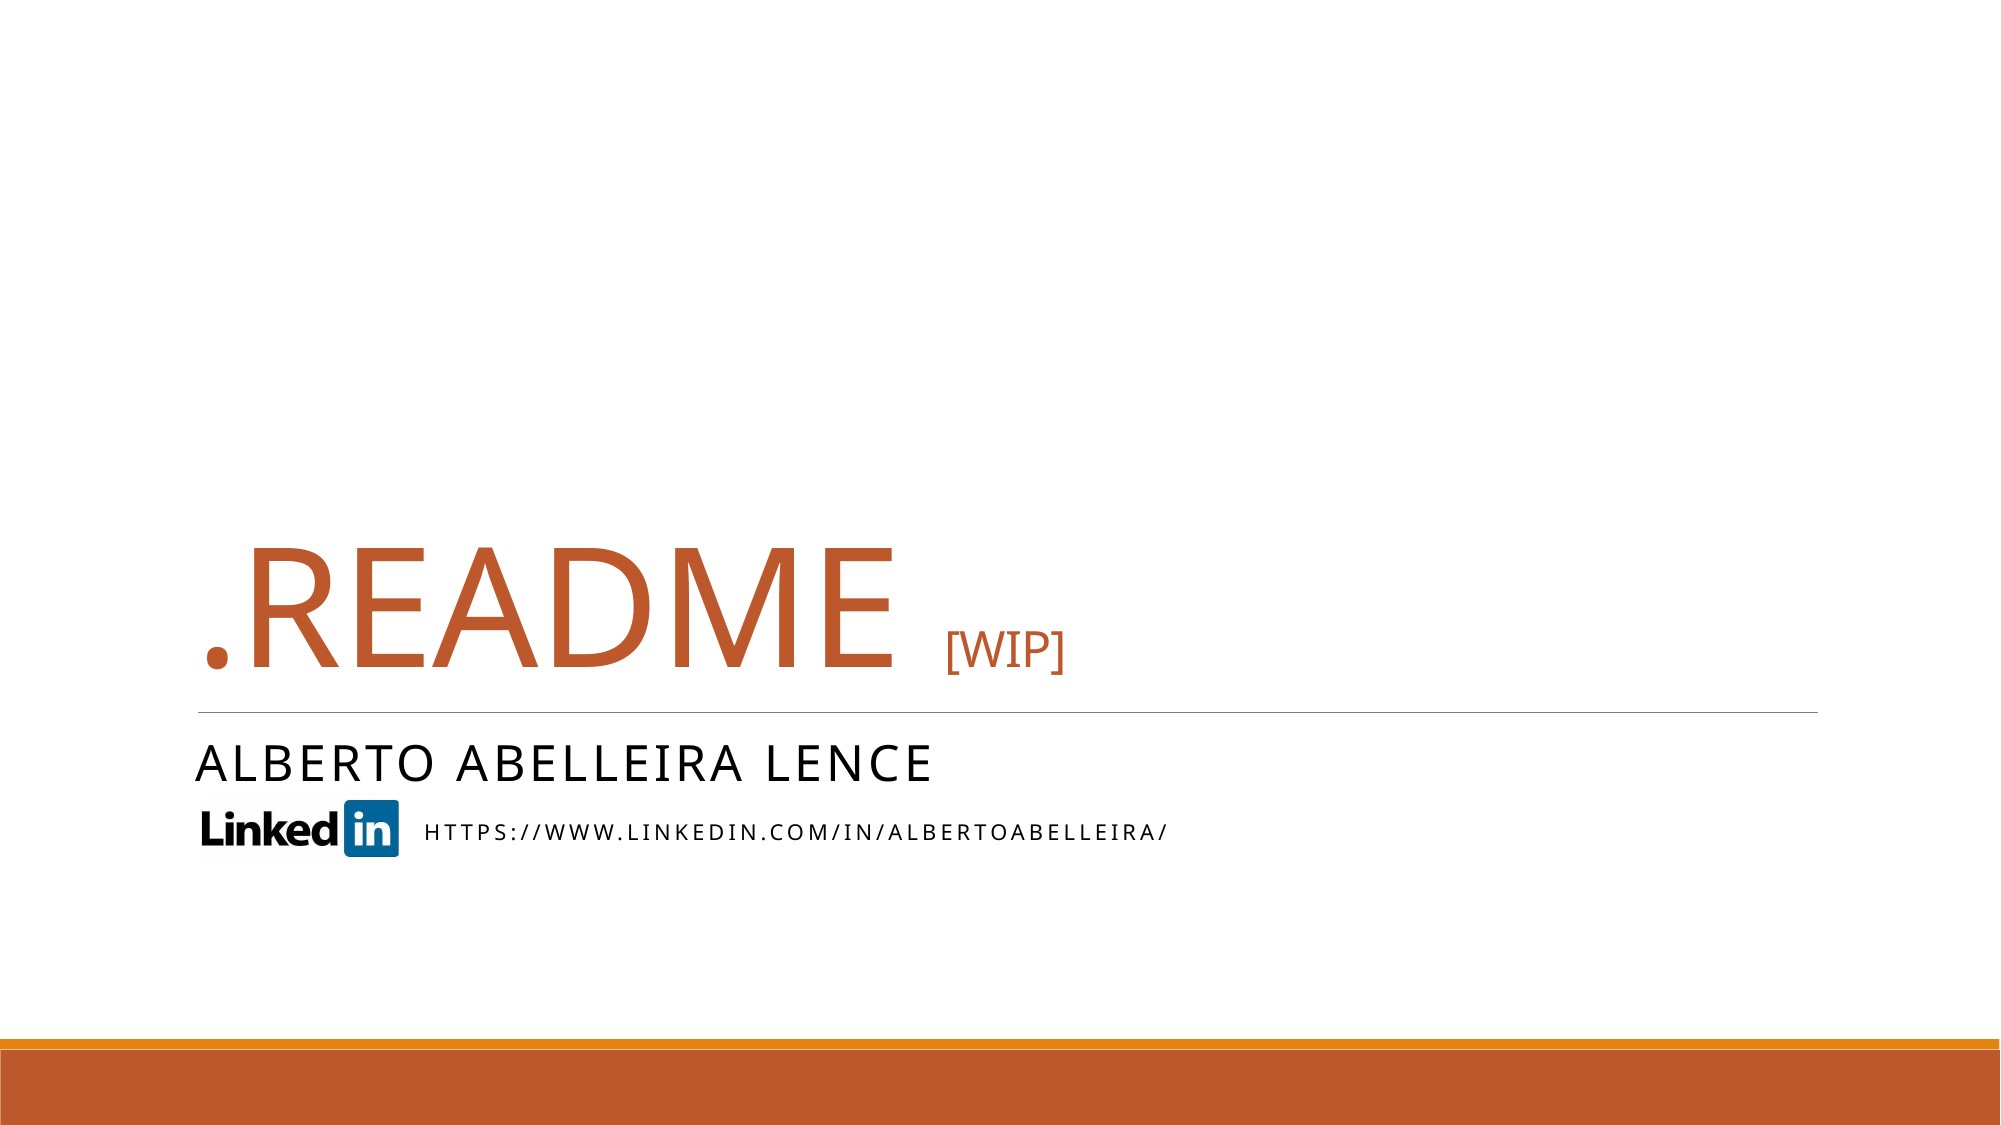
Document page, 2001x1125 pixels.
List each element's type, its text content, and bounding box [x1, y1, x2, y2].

title .README [WIP] [180, 124, 1830, 710]
picture [201, 793, 400, 864]
subtitle Alberto Abelleira lence https://www.linkedin.com/in/albertoabelleira/ [180, 730, 1831, 919]
